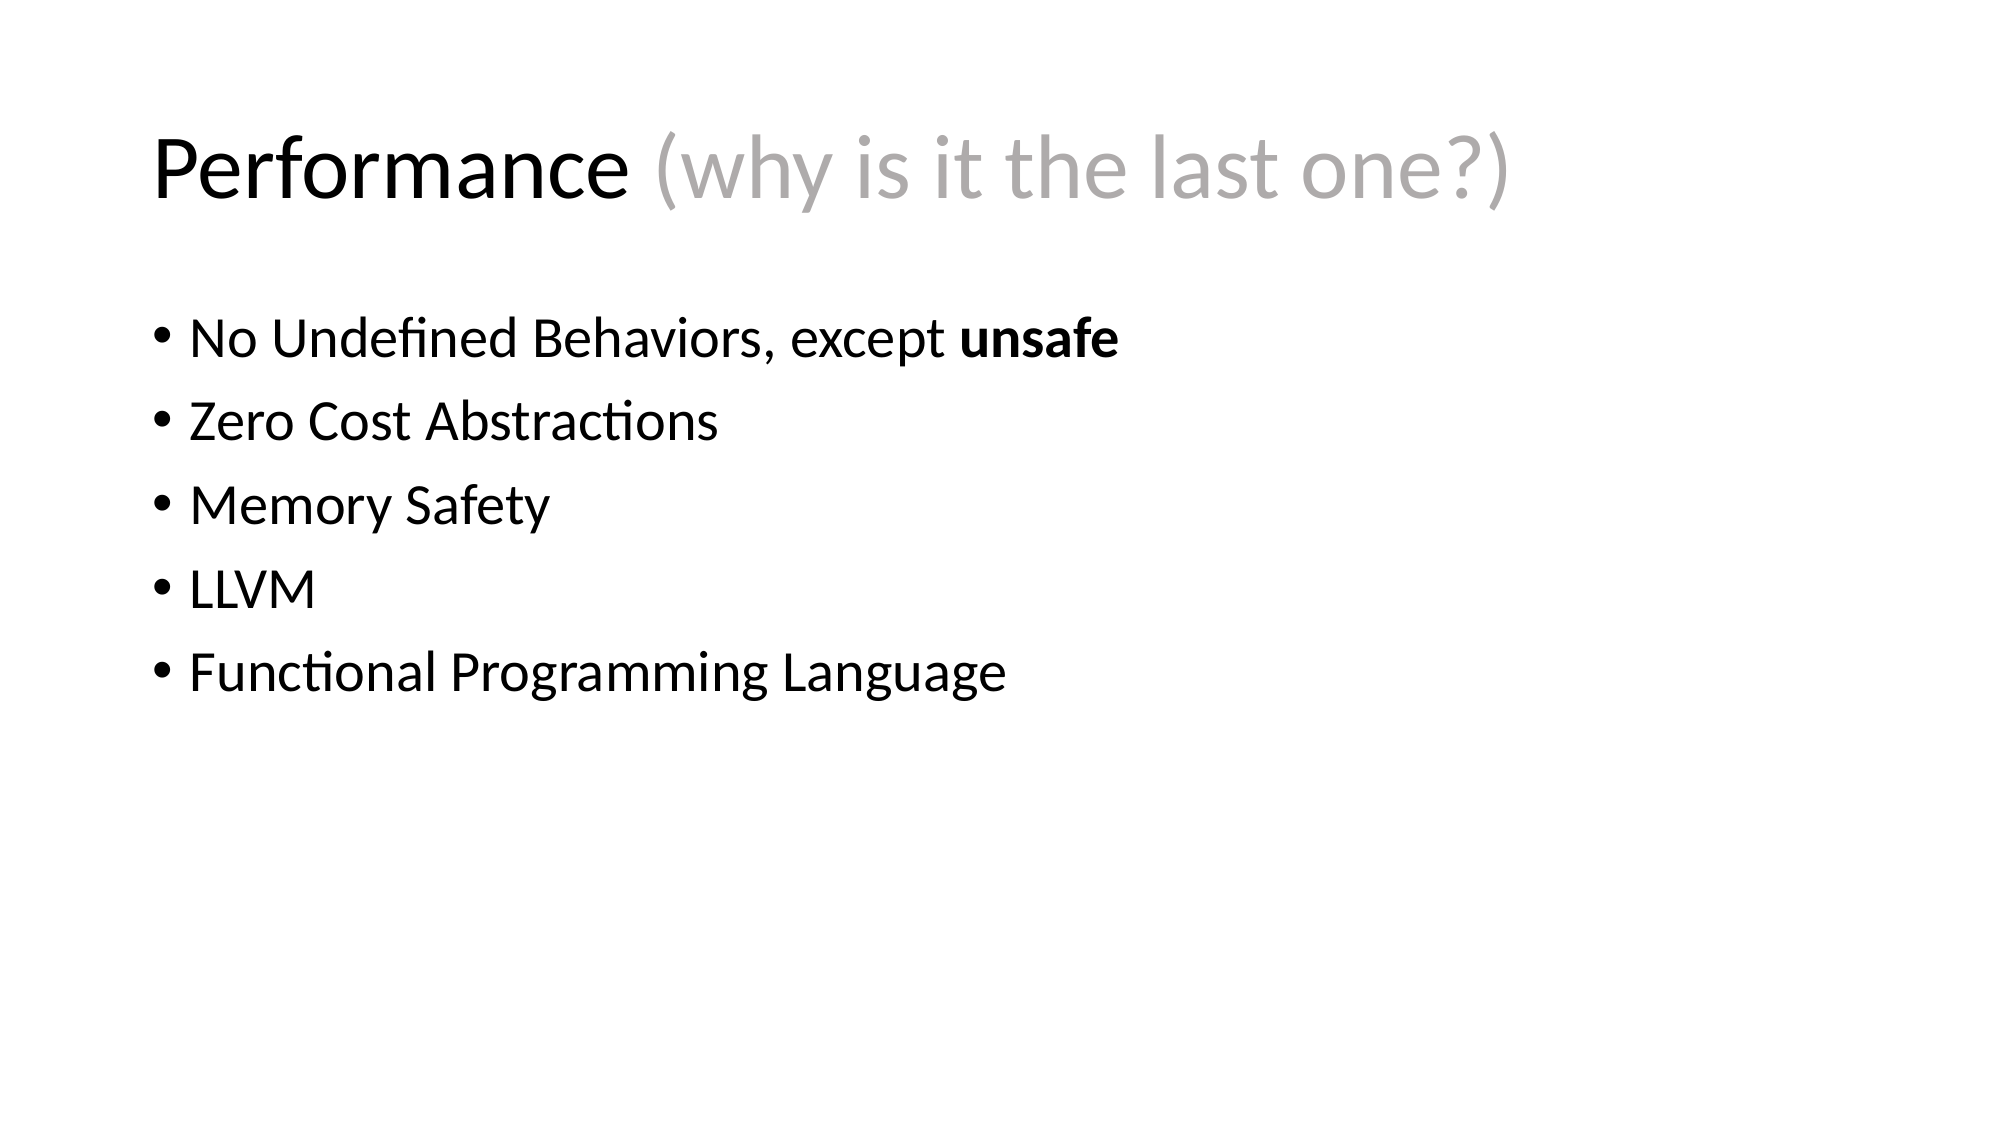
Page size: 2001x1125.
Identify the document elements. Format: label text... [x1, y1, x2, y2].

title Performance (why is it the last one?) [137, 59, 1863, 278]
list No Undefined Behaviors, except unsafe Zero Cost Abstractions Memory Safety LLVM Functional Programming Language [137, 299, 1863, 1014]
